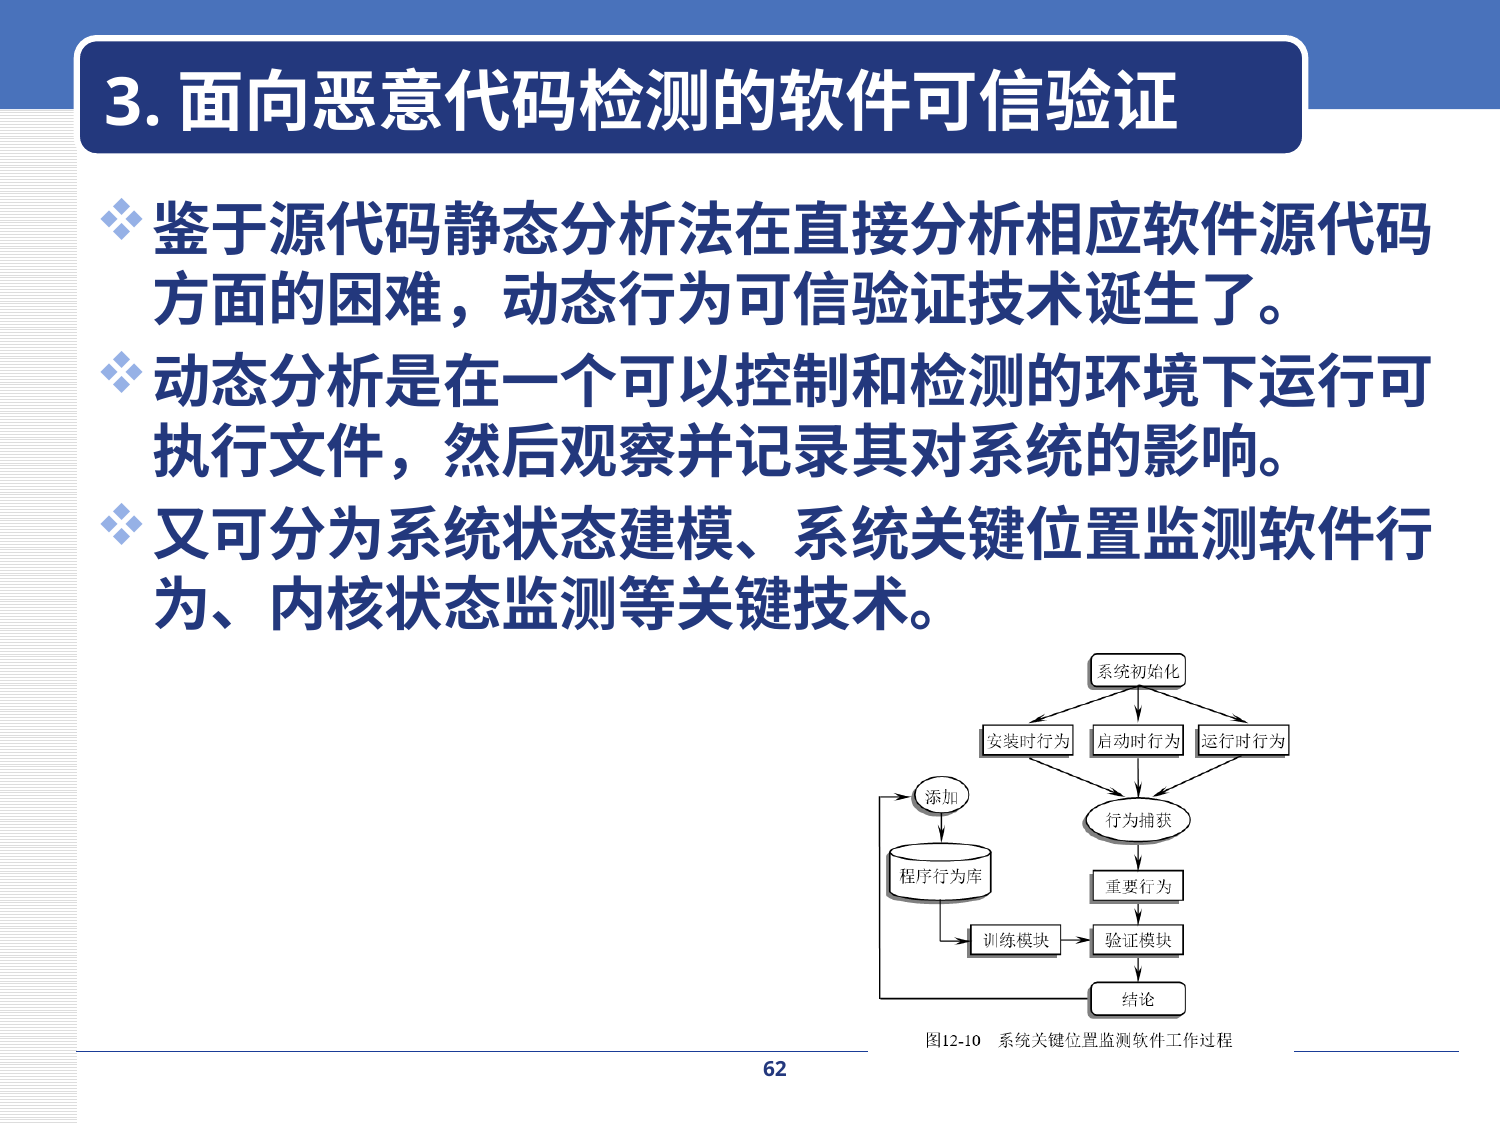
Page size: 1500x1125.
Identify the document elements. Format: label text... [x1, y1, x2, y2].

slide_number 62 [600, 1047, 950, 1083]
list 鉴于源代码静态分析法在直接分析相应软件源代码方面的困难，动态行为可信验证技术诞生了。 动态分析是在一个可以控制和检测的环境下运行可执行文件，然后观察并记录其对系统的影响。 又可分为系统状态建模、系统关键位置监测软件行为、内核状态监测等关键技术。 [80, 184, 1500, 905]
title 3.面向恶意代码检测的软件可信验证 [89, 52, 1265, 145]
picture [867, 644, 1294, 1054]
